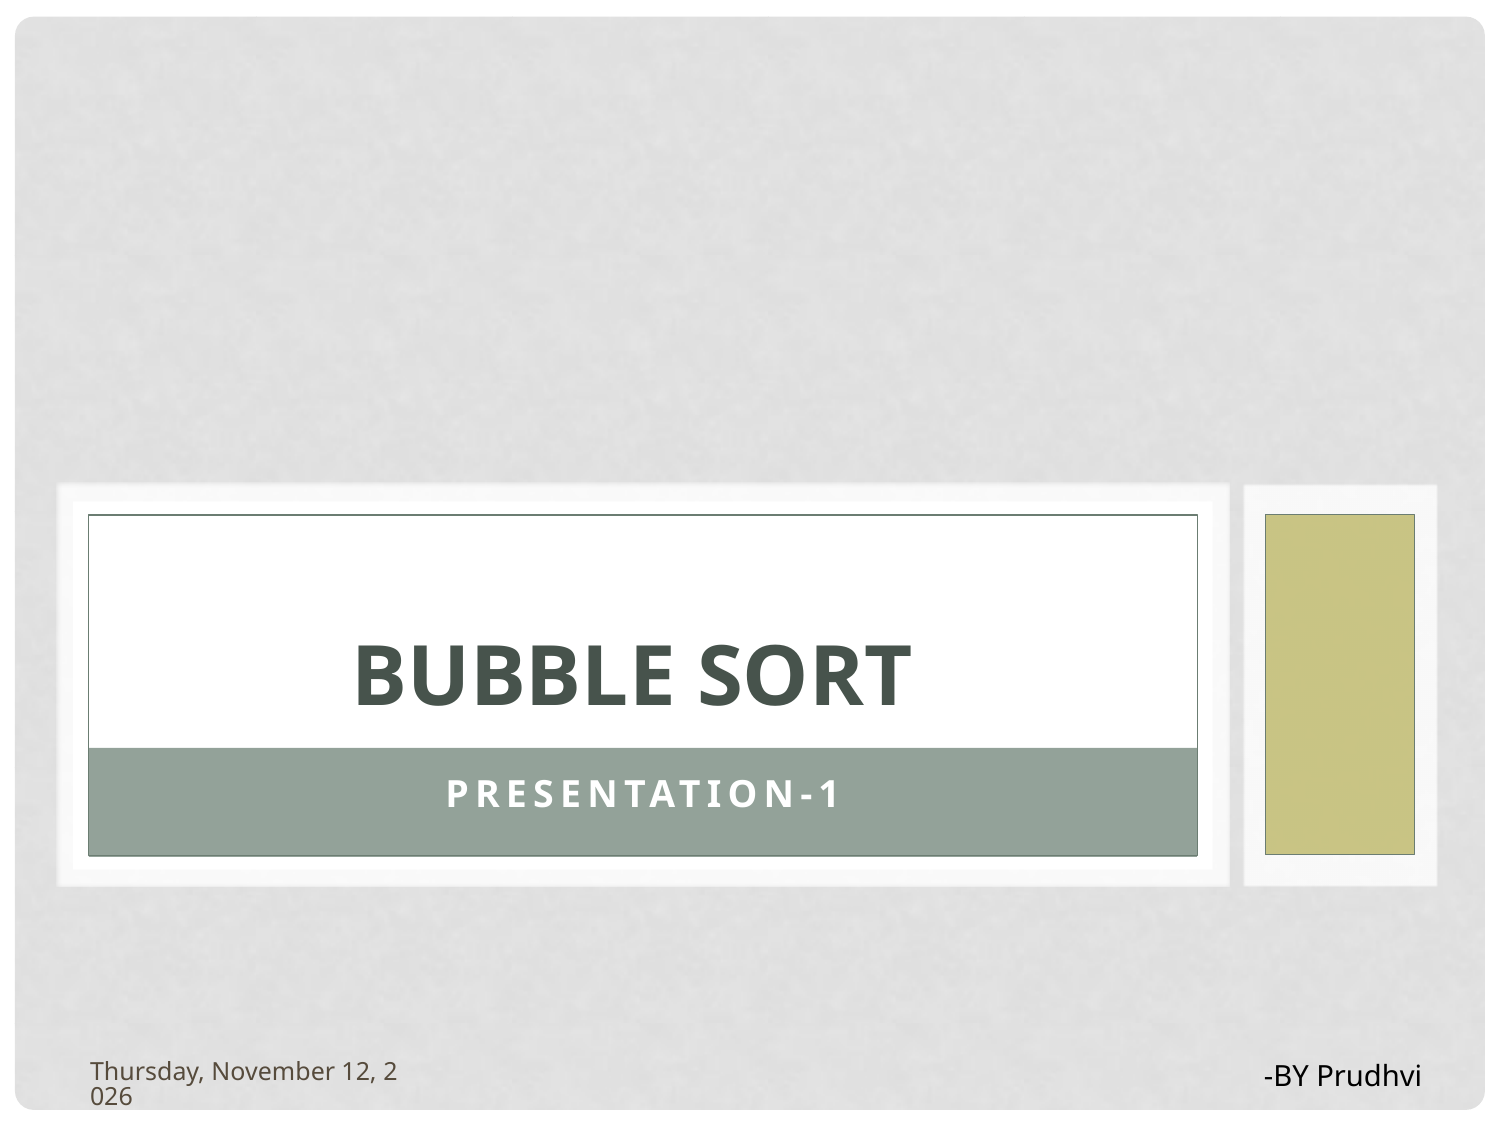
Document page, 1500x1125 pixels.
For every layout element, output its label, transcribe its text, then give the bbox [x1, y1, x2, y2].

text_box -BY Prudhvi [1249, 1049, 1437, 1100]
title Bubble sort [99, 529, 1187, 730]
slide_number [75, 1042, 425, 1103]
subtitle Presentation-1 [105, 762, 1181, 838]
